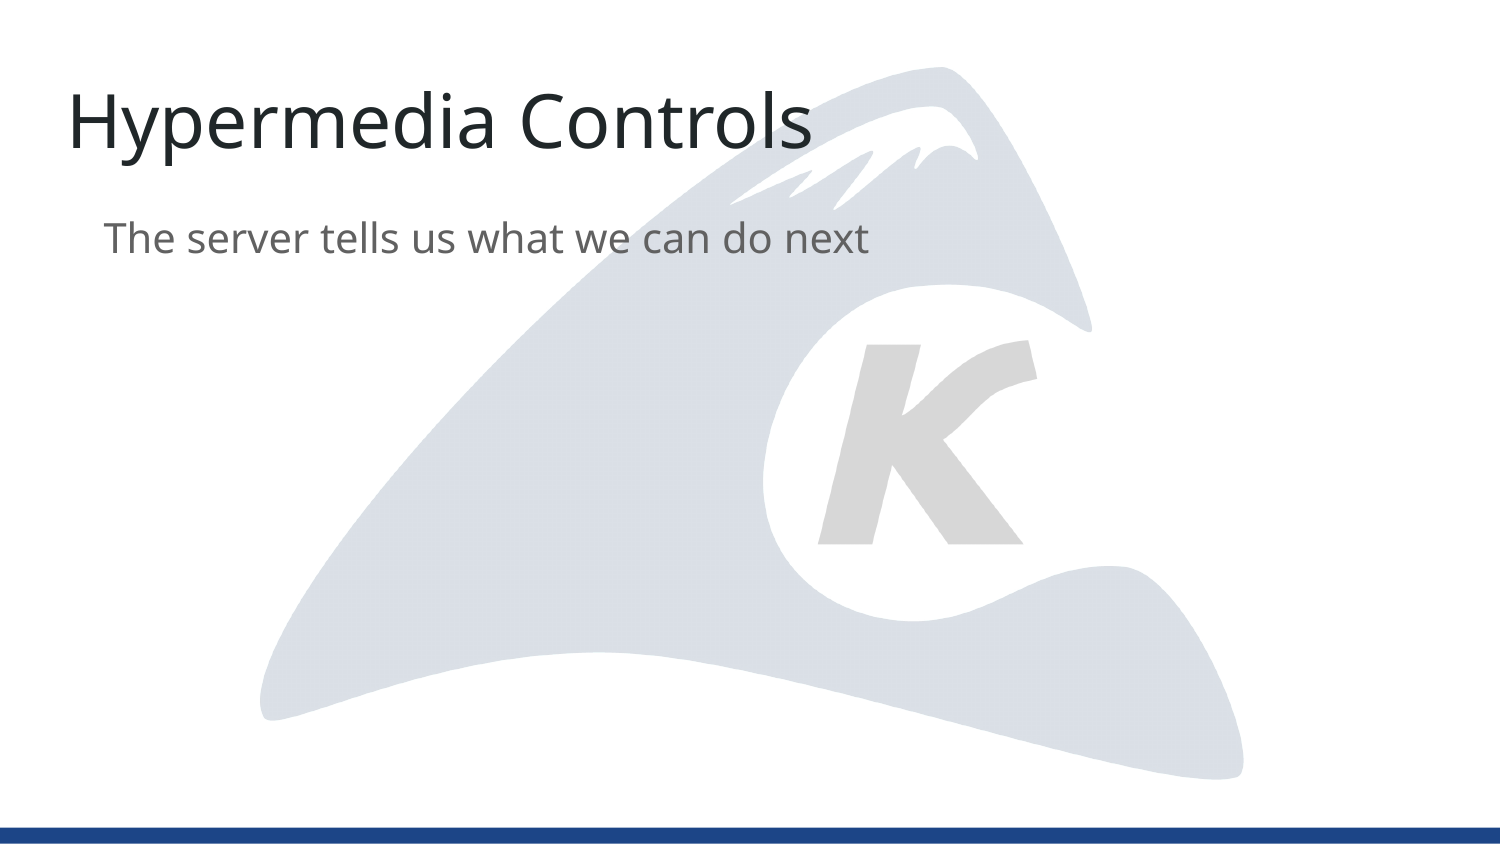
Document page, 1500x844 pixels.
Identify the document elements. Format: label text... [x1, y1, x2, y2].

title Hypermedia Controls [51, 58, 1449, 153]
list The server tells us what we can do next [51, 189, 1449, 750]
